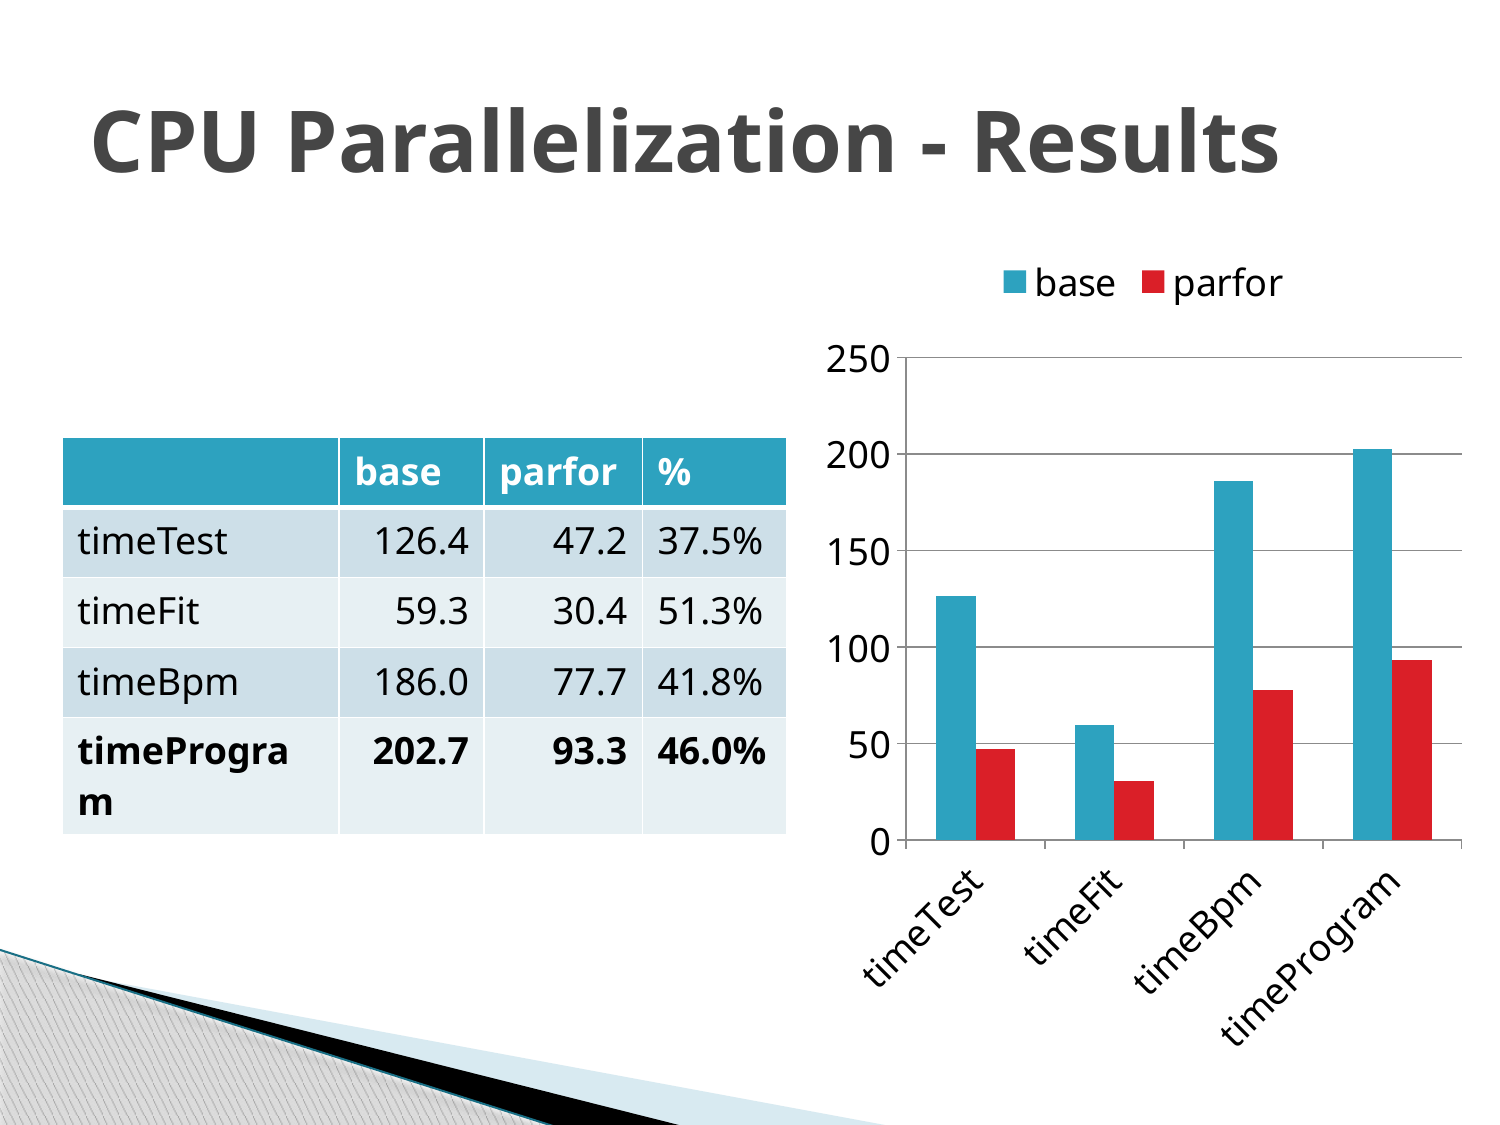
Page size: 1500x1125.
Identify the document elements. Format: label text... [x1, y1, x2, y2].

table_cell 41.8% [643, 648, 786, 717]
table_header base [340, 438, 483, 505]
table_cell 93.3 [485, 718, 642, 834]
table_cell timeProgram [63, 718, 338, 834]
table_cell timeFit [63, 578, 338, 647]
table_cell 59.3 [340, 578, 483, 647]
table_cell 51.3% [643, 578, 786, 647]
table_cell 46.0% [643, 718, 786, 834]
table_cell 30.4 [485, 578, 642, 647]
table_cell 47.2 [485, 510, 642, 577]
table_cell timeBpm [63, 648, 338, 717]
table_cell 202.7 [340, 718, 483, 834]
table_cell 77.7 [485, 648, 642, 717]
table_cell 186.0 [340, 648, 483, 717]
table_cell timeTest [63, 510, 338, 577]
chart [812, 237, 1476, 1076]
table_header [63, 438, 338, 505]
table_cell 126.4 [340, 510, 483, 577]
table_header % [643, 438, 786, 505]
table_cell 37.5% [643, 510, 786, 577]
table_header parfor [485, 438, 642, 505]
title CPU Parallelization - Results [75, 45, 1425, 233]
